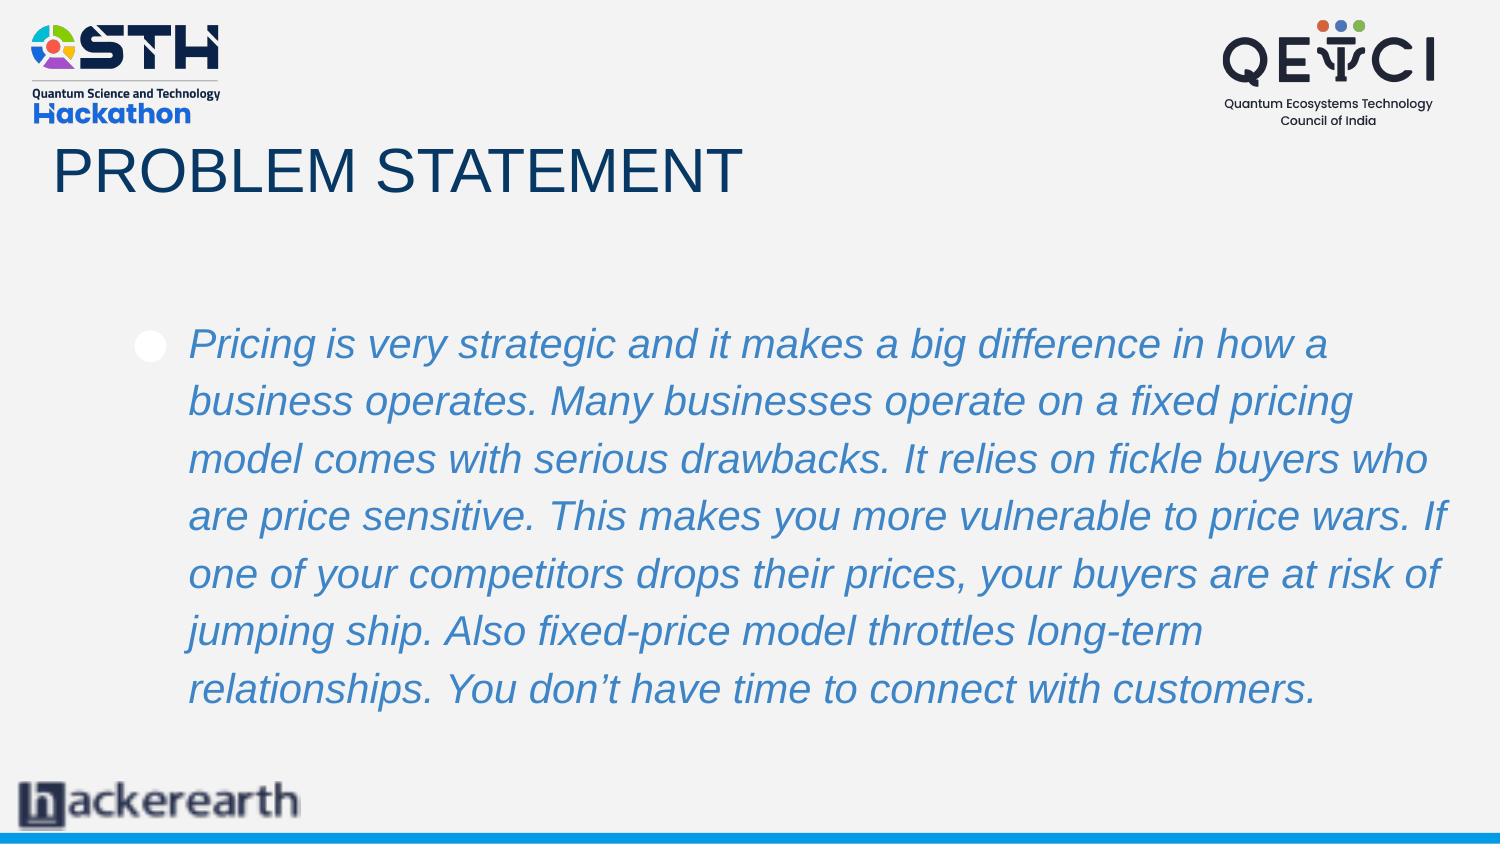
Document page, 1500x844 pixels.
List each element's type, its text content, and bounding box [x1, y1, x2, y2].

picture [18, 15, 229, 134]
picture [1199, 9, 1457, 139]
picture [16, 781, 302, 831]
list Pricing is very strategic and it makes a big difference in how a business operates. Many businesses operate on a fixed pricing model comes with serious drawbacks. It relies on fickle buyers who are price sensitive. This makes you more vulnerable to price wars. If one of your competitors drops their prices, your buyers are at risk of jumping ship. Also fixed-price model throttles long-term relationships. You don’t have time to connect with customers. [98, 293, 1472, 470]
title PROBLEM STATEMENT [37, 41, 1410, 294]
